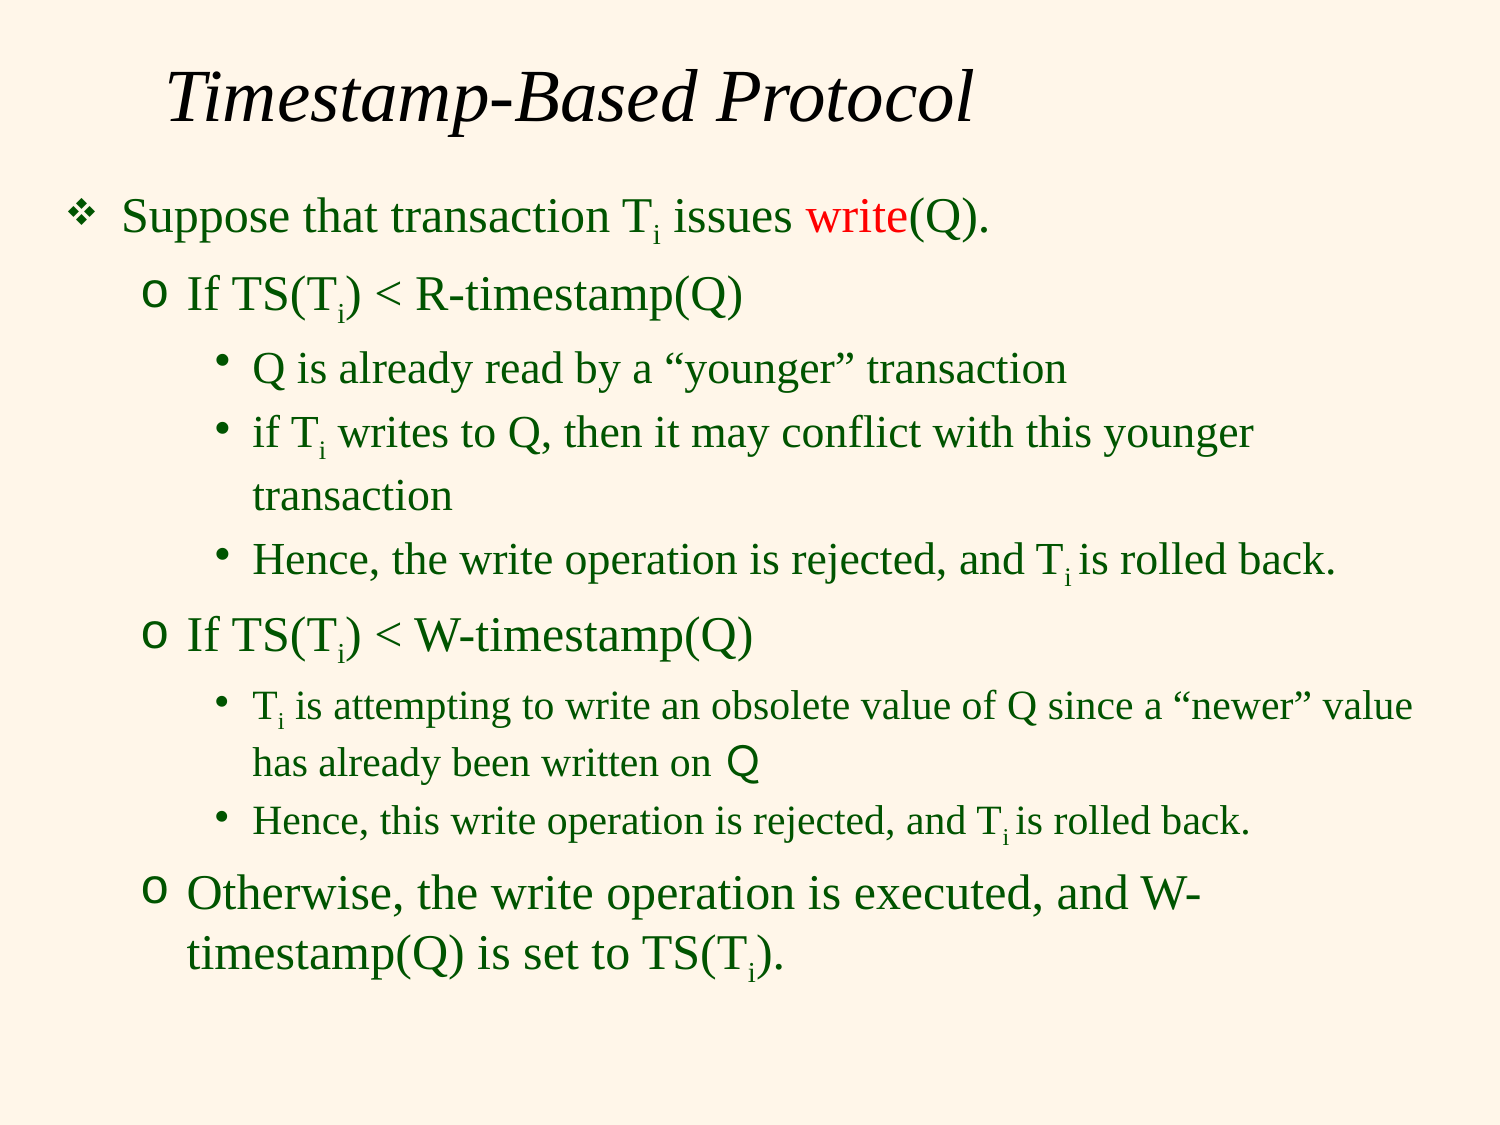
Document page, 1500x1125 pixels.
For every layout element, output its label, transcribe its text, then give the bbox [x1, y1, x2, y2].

title Timestamp-Based Protocol [150, 50, 1500, 133]
list Suppose that transaction Ti issues write(Q). If TS(Ti) < R-timestamp(Q) Q is already read by a “younger” transaction if Ti writes to Q, then it may conflict with this younger transaction Hence, the write operation is rejected, and Ti is rolled back. If TS(Ti) < W-timestamp(Q) Ti is attempting to write an obsolete value of Q since a “newer” value has already been written onＱ Hence, this write operation is rejected, and Ti is rolled back. Otherwise, the write operation is executed, and W-timestamp(Q) is set to TS(Ti). [50, 174, 1432, 1051]
